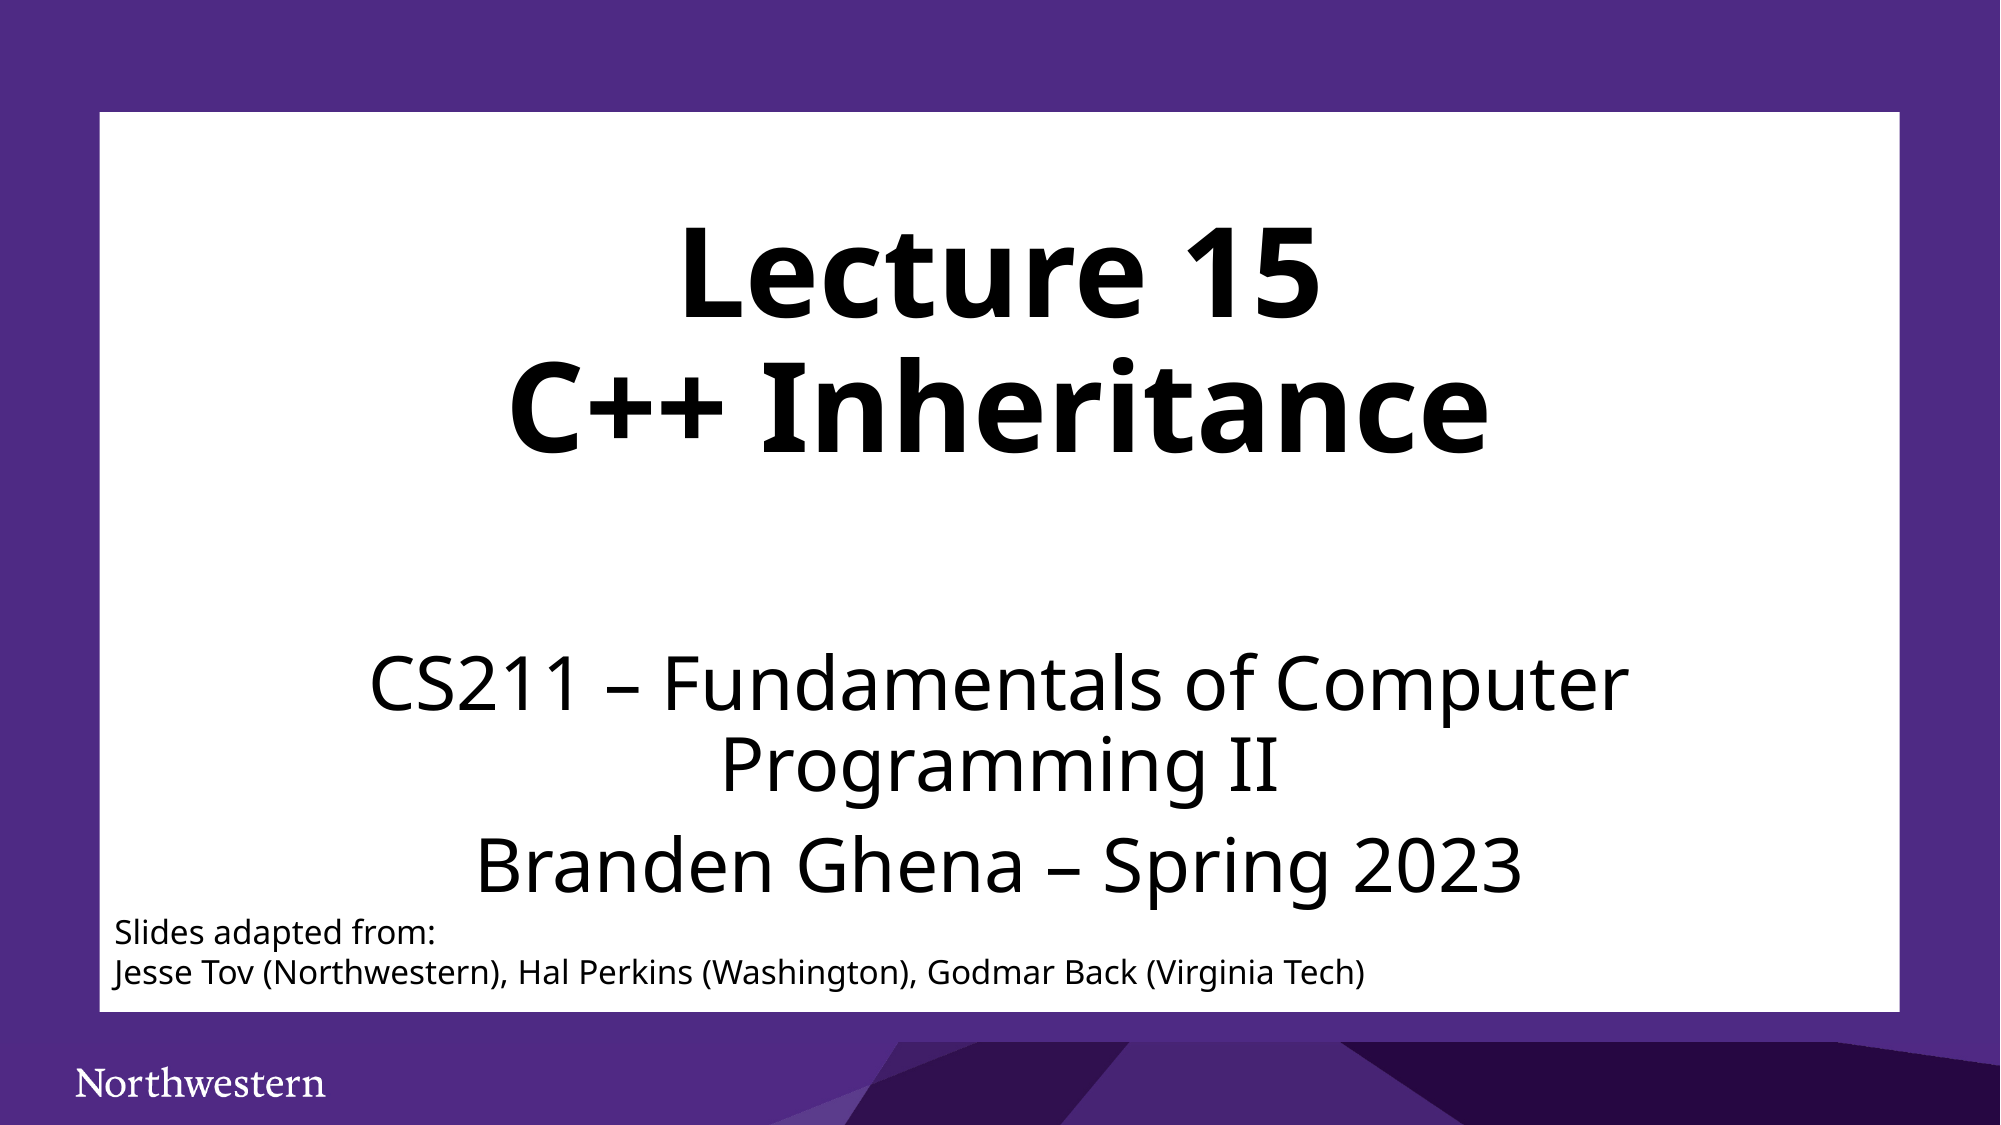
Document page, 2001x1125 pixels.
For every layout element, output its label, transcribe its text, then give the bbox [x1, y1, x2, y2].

picture [0, 1042, 2000, 1125]
title Lecture 15 C++ Inheritance [99, 112, 1900, 488]
subtitle CS211 – Fundamentals of Computer Programming II Branden Ghena – Spring 2023 [99, 637, 1900, 863]
text_box Slides adapted from: Jesse Tov (Northwestern), Hal Perkins (Washington), Godmar Back (Virginia Tech) [99, 904, 1900, 999]
